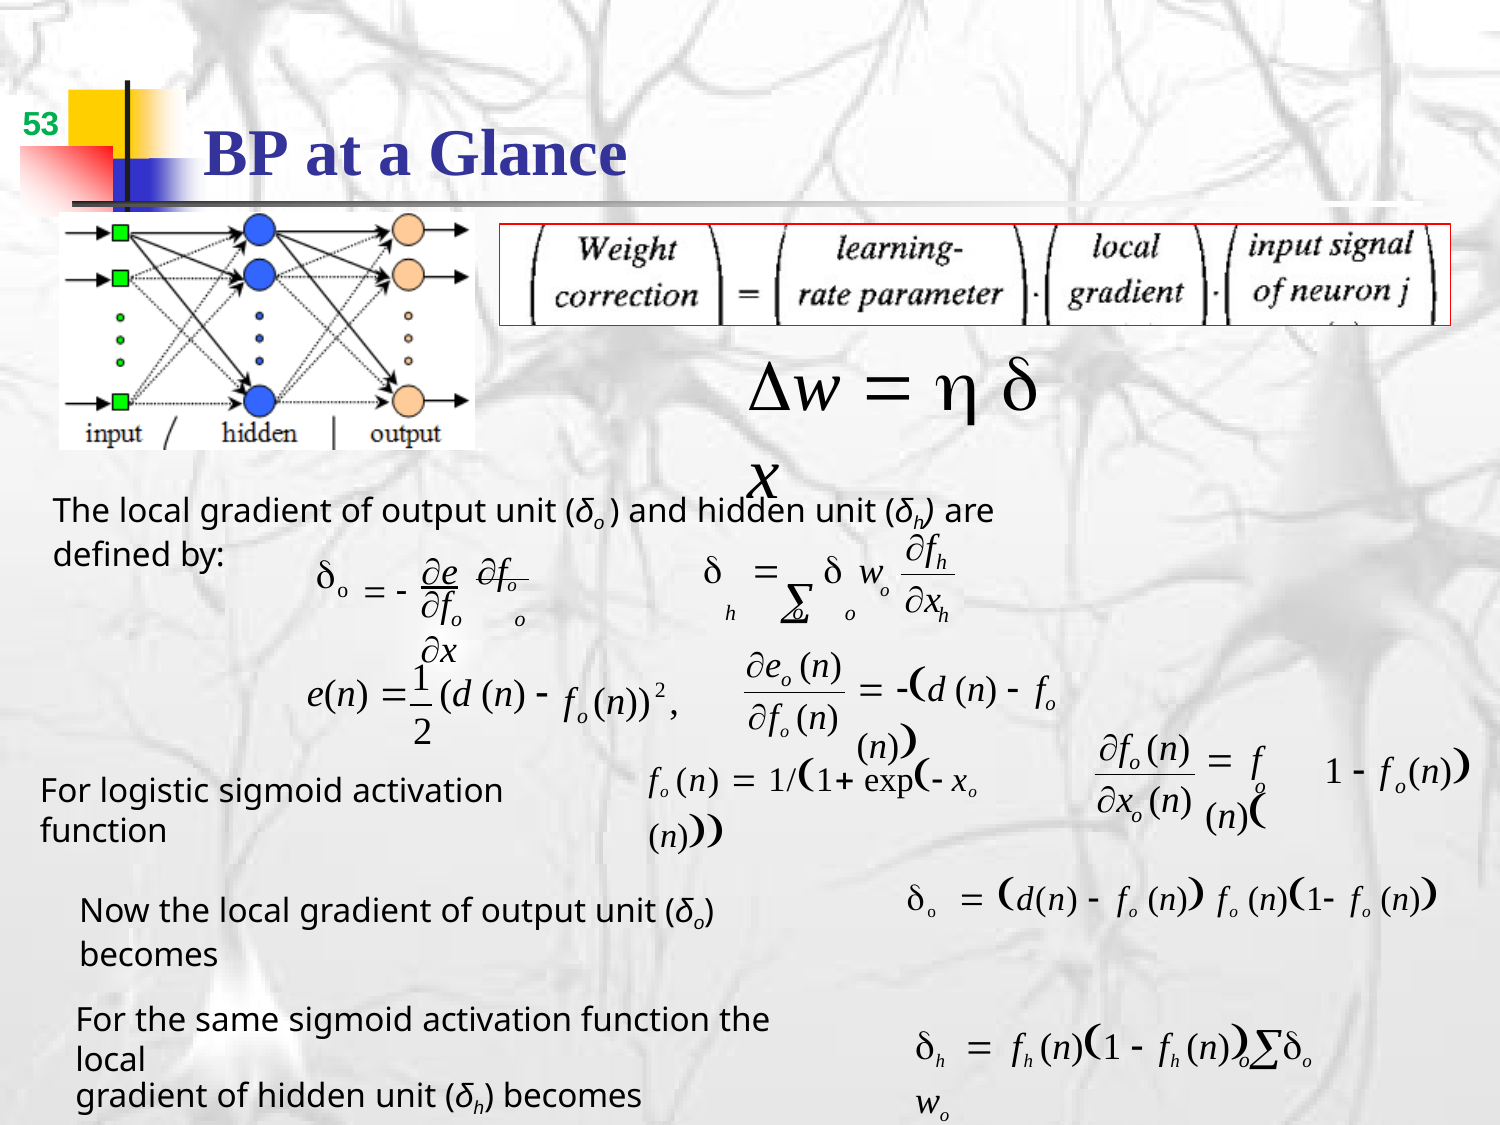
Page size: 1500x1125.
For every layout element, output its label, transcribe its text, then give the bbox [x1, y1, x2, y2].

text_box o [574, 699, 591, 729]
text_box The local gradient of output unit (δo ) and hidden unit (δh) are defined by: [46, 486, 1121, 574]
text_box 53 [20, 99, 62, 142]
text_box f [903, 574, 936, 613]
text_box Now the local gradient of output unit (δo) becomes [72, 887, 825, 973]
text_box f x [418, 610, 515, 670]
text_box o x [873, 574, 945, 621]
text_box 1  f (n) [1330, 732, 1473, 794]
text_box e (n) [743, 639, 846, 685]
text_box    w [701, 574, 884, 592]
text_box f (n)) , [561, 673, 683, 723]
text_box For the same sigmoid activation function the local gradient of hidden unit (δh) becomes [69, 996, 812, 1119]
text_box h  fh (n)1  fh (n)o wo [910, 973, 1343, 1125]
text_box  f (n) [1203, 732, 1330, 839]
text_box o [779, 685, 795, 691]
text_box For logistic sigmoid activation function [37, 767, 603, 850]
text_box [498, 223, 1452, 327]
text_box f (n) [1096, 721, 1194, 768]
text_box x (n) [1094, 773, 1196, 821]
text_box fo (n)  1/1 exp xo (n) [642, 743, 1051, 857]
title BP at a Glance [125, 21, 1499, 297]
text_box h  o [723, 592, 856, 638]
text_box fo (n) [741, 691, 849, 742]
text_box   e fo [355, 574, 528, 610]
text_box e(n)  (d (n)  2 [303, 673, 552, 753]
text_box  d (n)  f (n) [854, 651, 1124, 769]
text_box h [936, 598, 952, 627]
text_box o o [515, 610, 526, 632]
text_box o [1392, 794, 1409, 798]
text_box 1 [409, 649, 434, 673]
text_box o [1127, 768, 1143, 773]
text_box  [313, 574, 337, 597]
text_box o  d(n)  fo (n) fo (n)1 fo (n) [900, 862, 1440, 921]
text_box w    x [745, 335, 1067, 486]
text_box o [1129, 821, 1145, 827]
picture [0, 0, 1500, 1125]
text_box o [335, 574, 351, 603]
